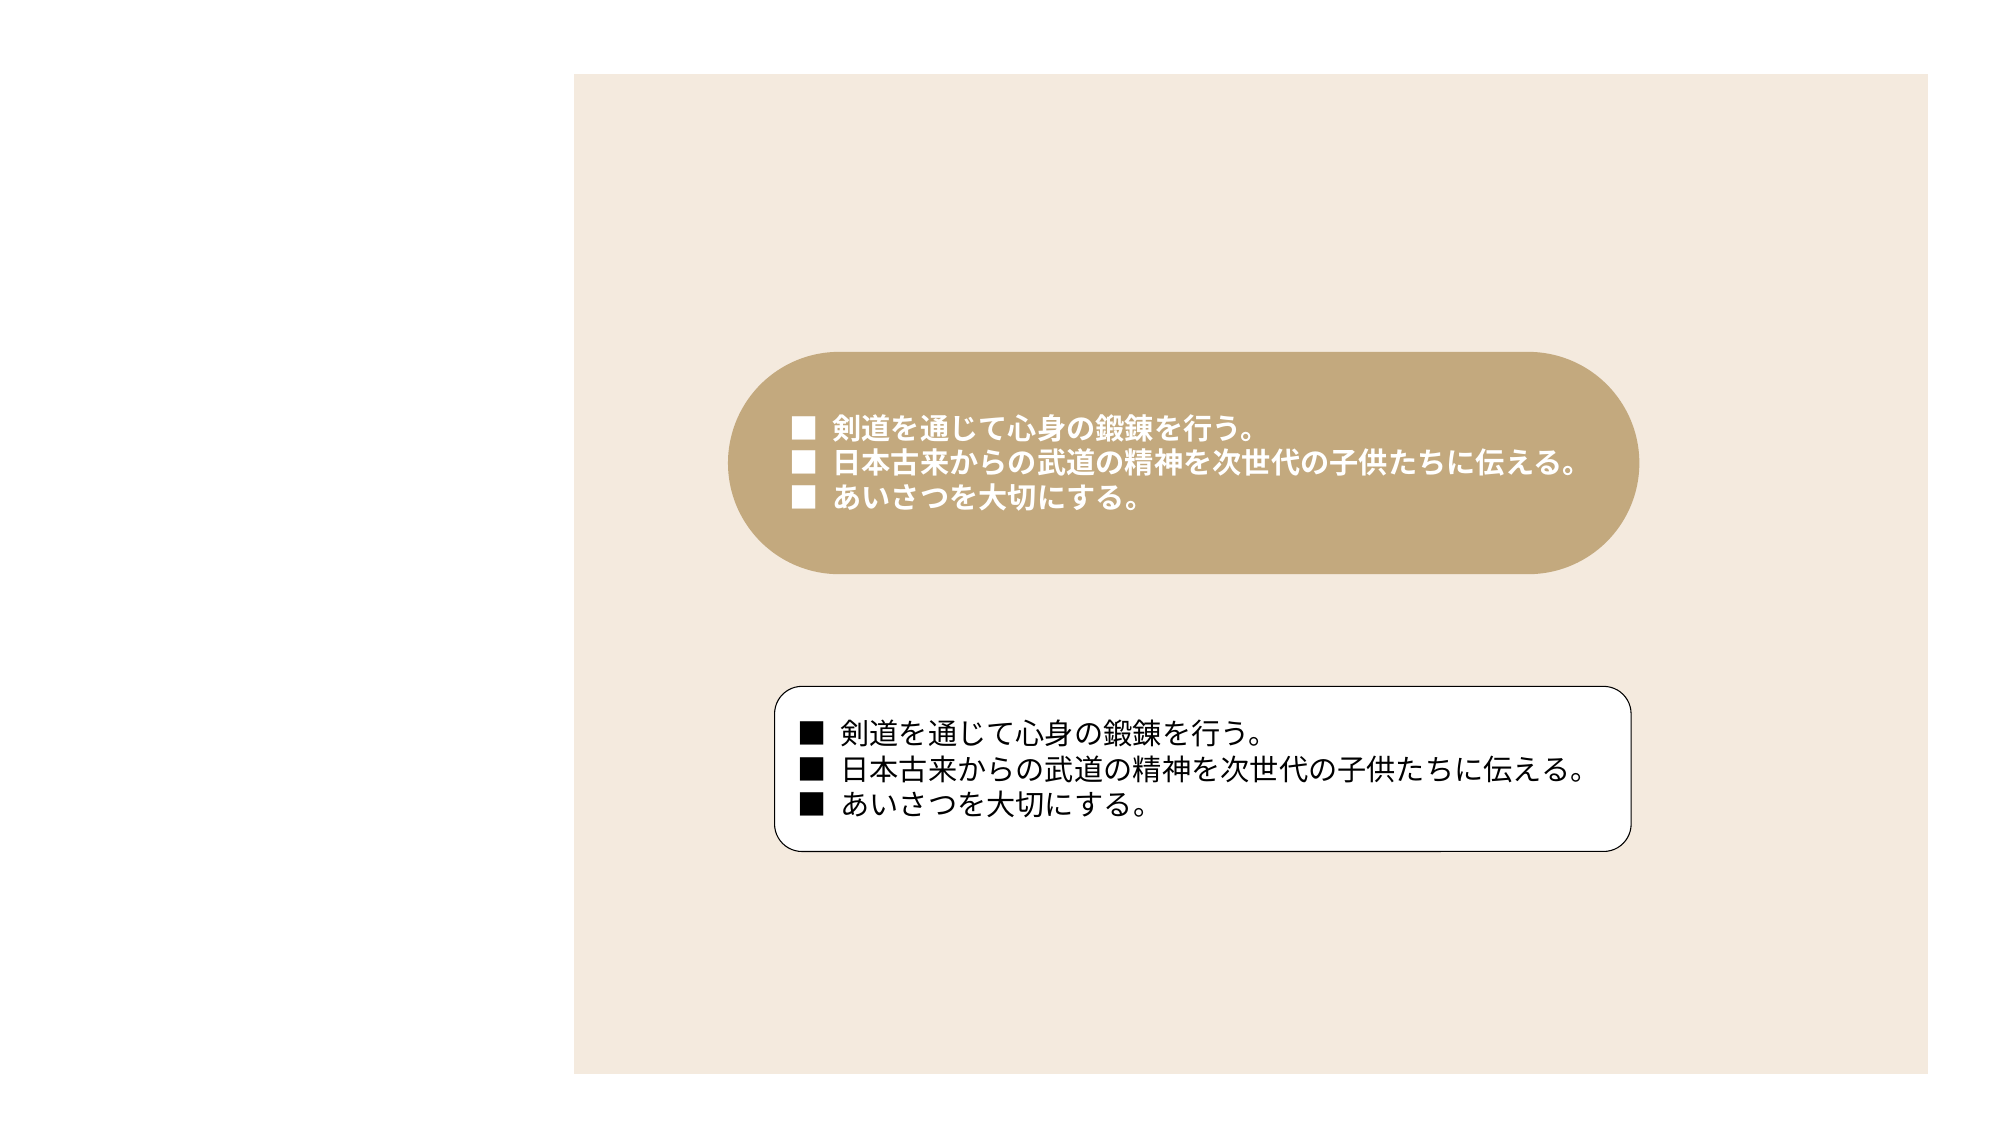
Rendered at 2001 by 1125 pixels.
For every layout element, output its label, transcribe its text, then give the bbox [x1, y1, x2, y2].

text_box ■ 剣道を通じて心身の鍛錬を行う。 ■ 日本古来からの武道の精神を次世代の子供たちに伝える。 ■ あいさつを大切にする。 [782, 708, 1606, 829]
text_box [773, 685, 1633, 853]
text_box [574, 74, 1928, 1074]
text_box ■ 剣道を通じて心身の鍛錬を行う。 ■ 日本古来からの武道の精神を次世代の子供たちに伝える。 ■ あいさつを大切にする。 [774, 402, 1632, 523]
text_box [726, 350, 1623, 576]
text_box [1632, 420, 1641, 506]
